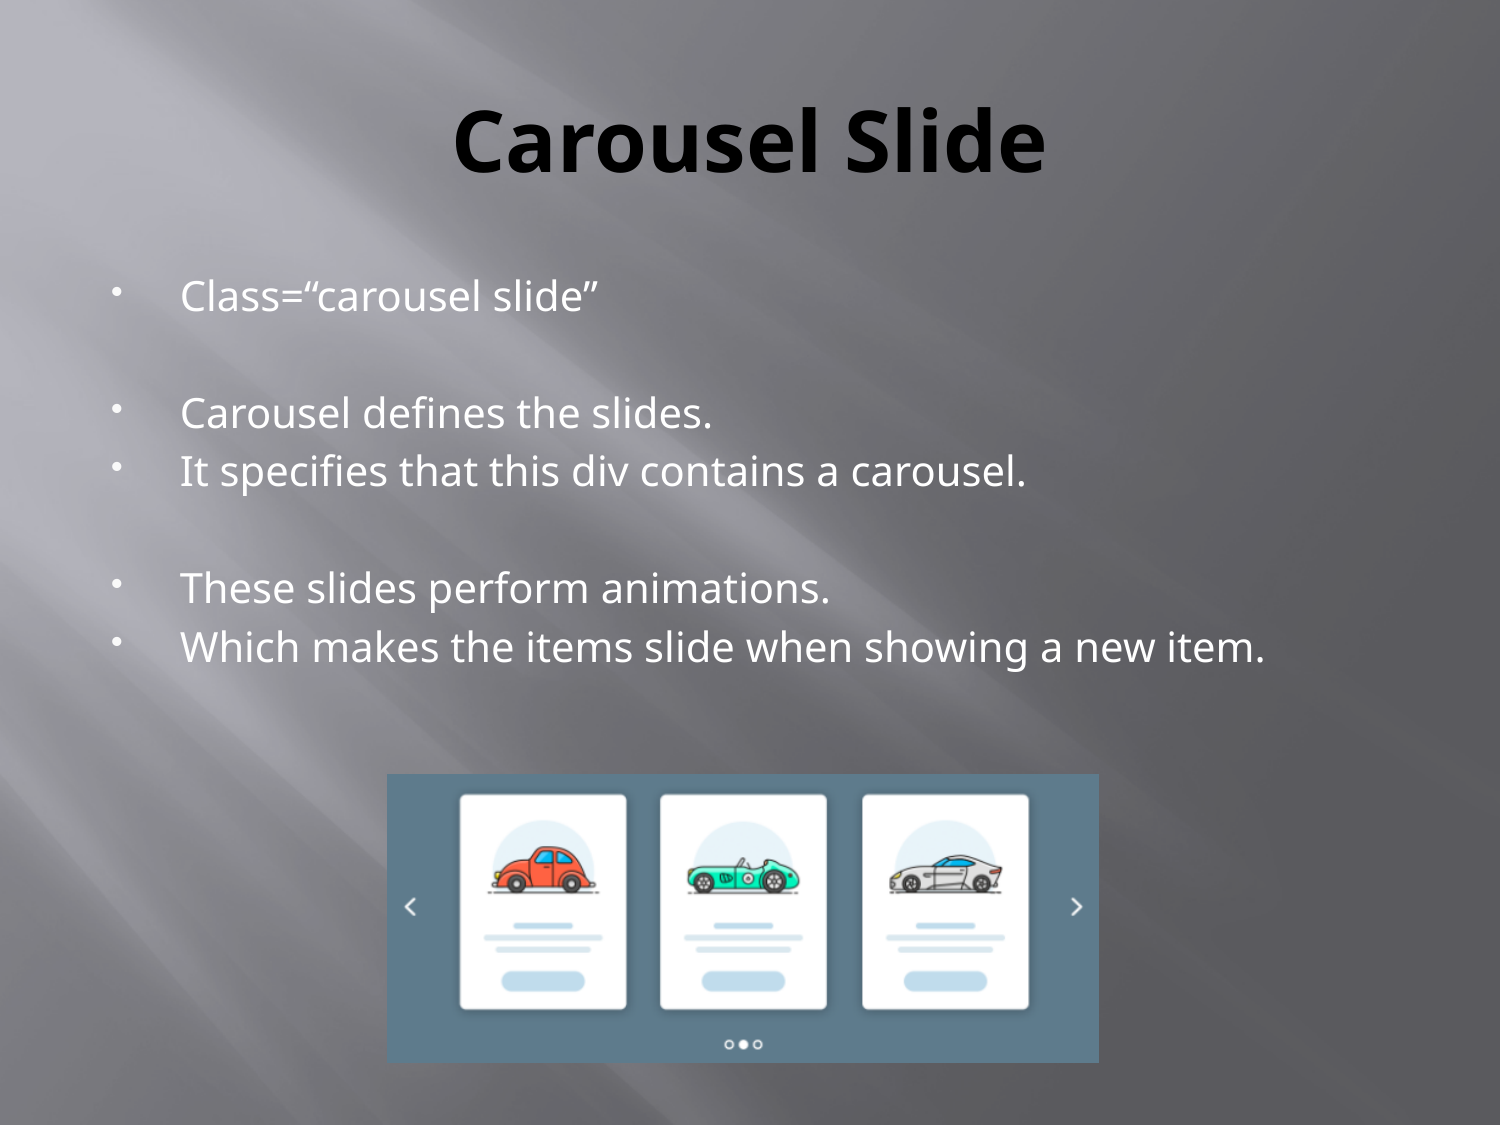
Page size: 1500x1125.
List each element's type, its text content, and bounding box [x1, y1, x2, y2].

list Class=“carousel slide” Carousel defines the slides. It specifies that this div contains a carousel. These slides perform animations. Which makes the items slide when showing a new item. [75, 262, 1425, 1035]
picture [387, 774, 1099, 1063]
title Carousel Slide [75, 45, 1425, 233]
